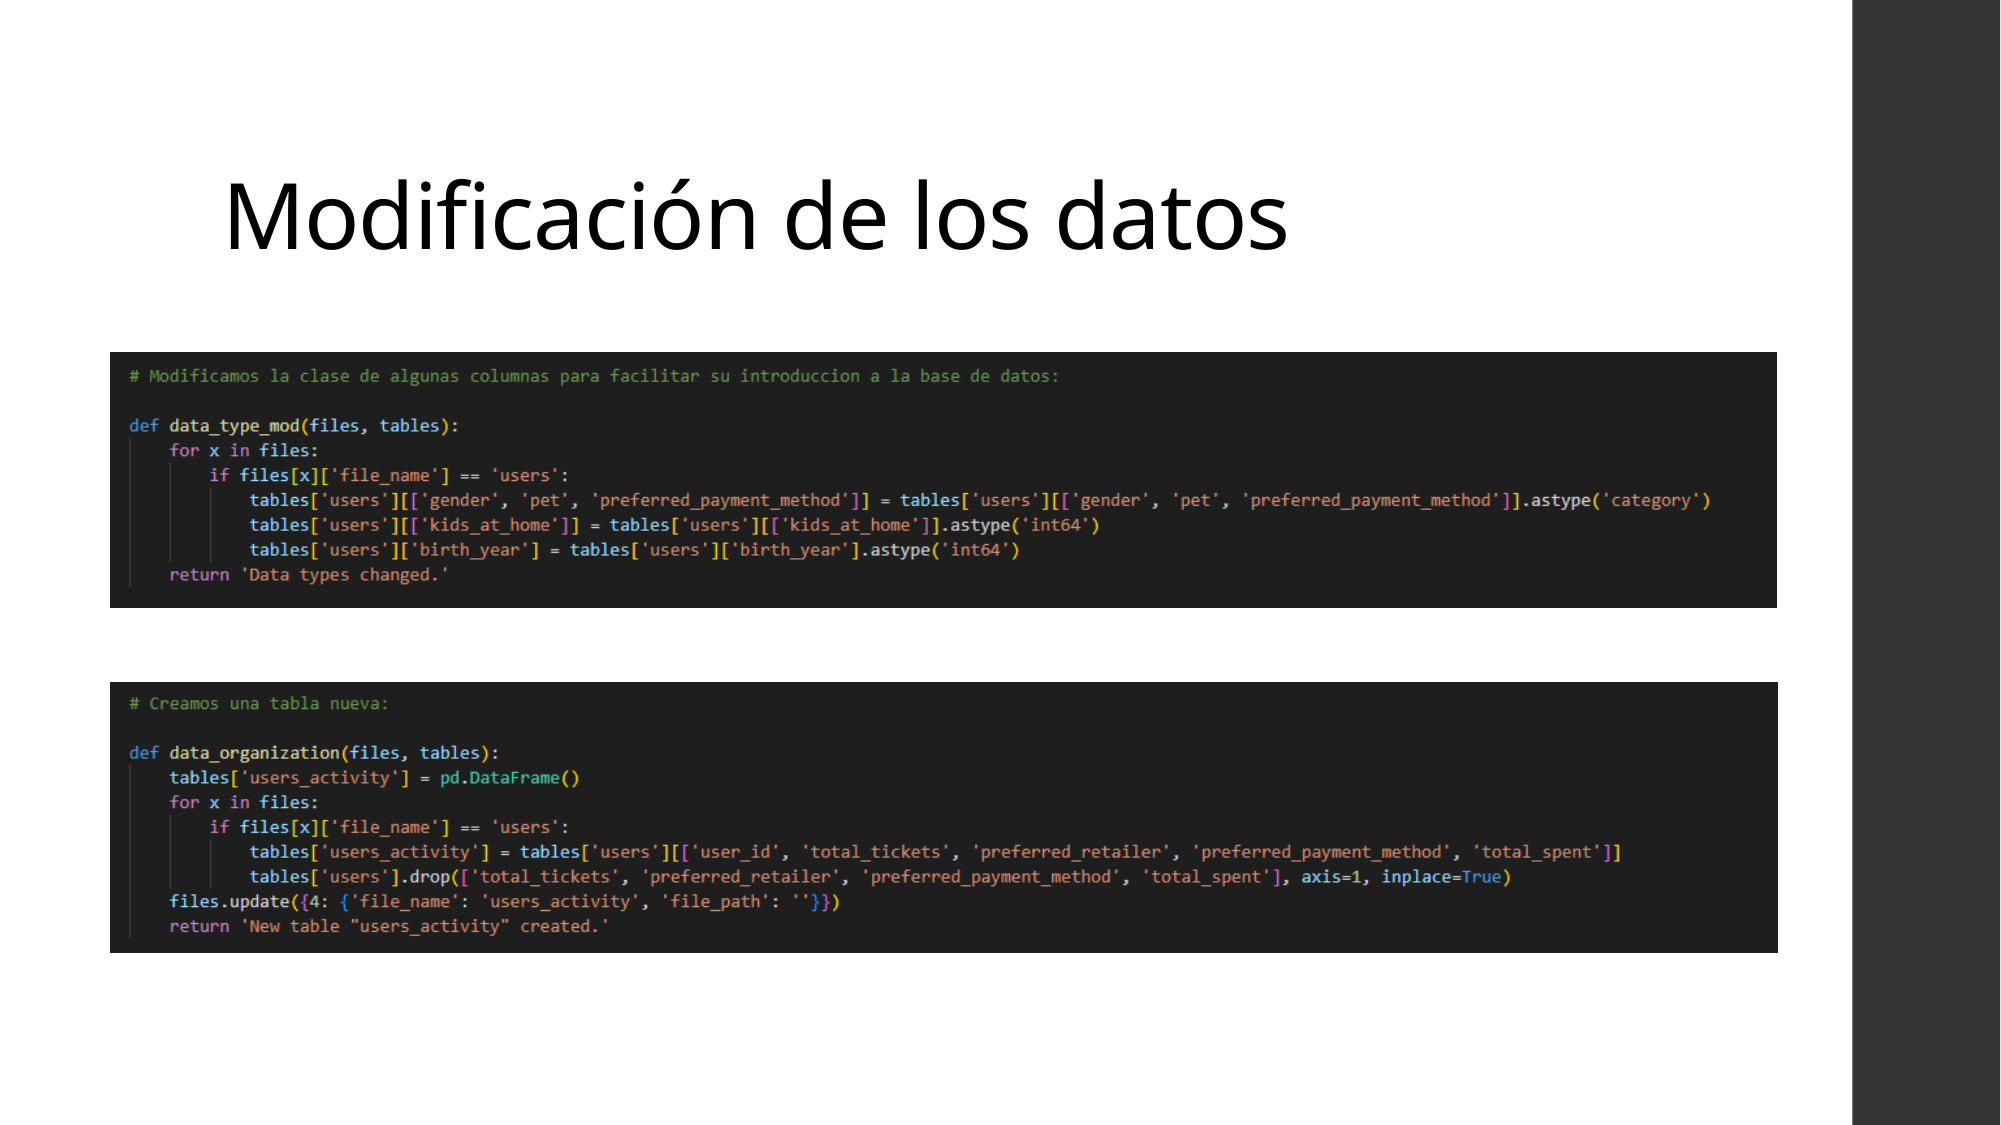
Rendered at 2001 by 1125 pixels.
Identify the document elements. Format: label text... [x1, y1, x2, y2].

picture [109, 352, 1777, 608]
picture [109, 682, 1779, 954]
title Modificación de los datos [206, 60, 1797, 278]
